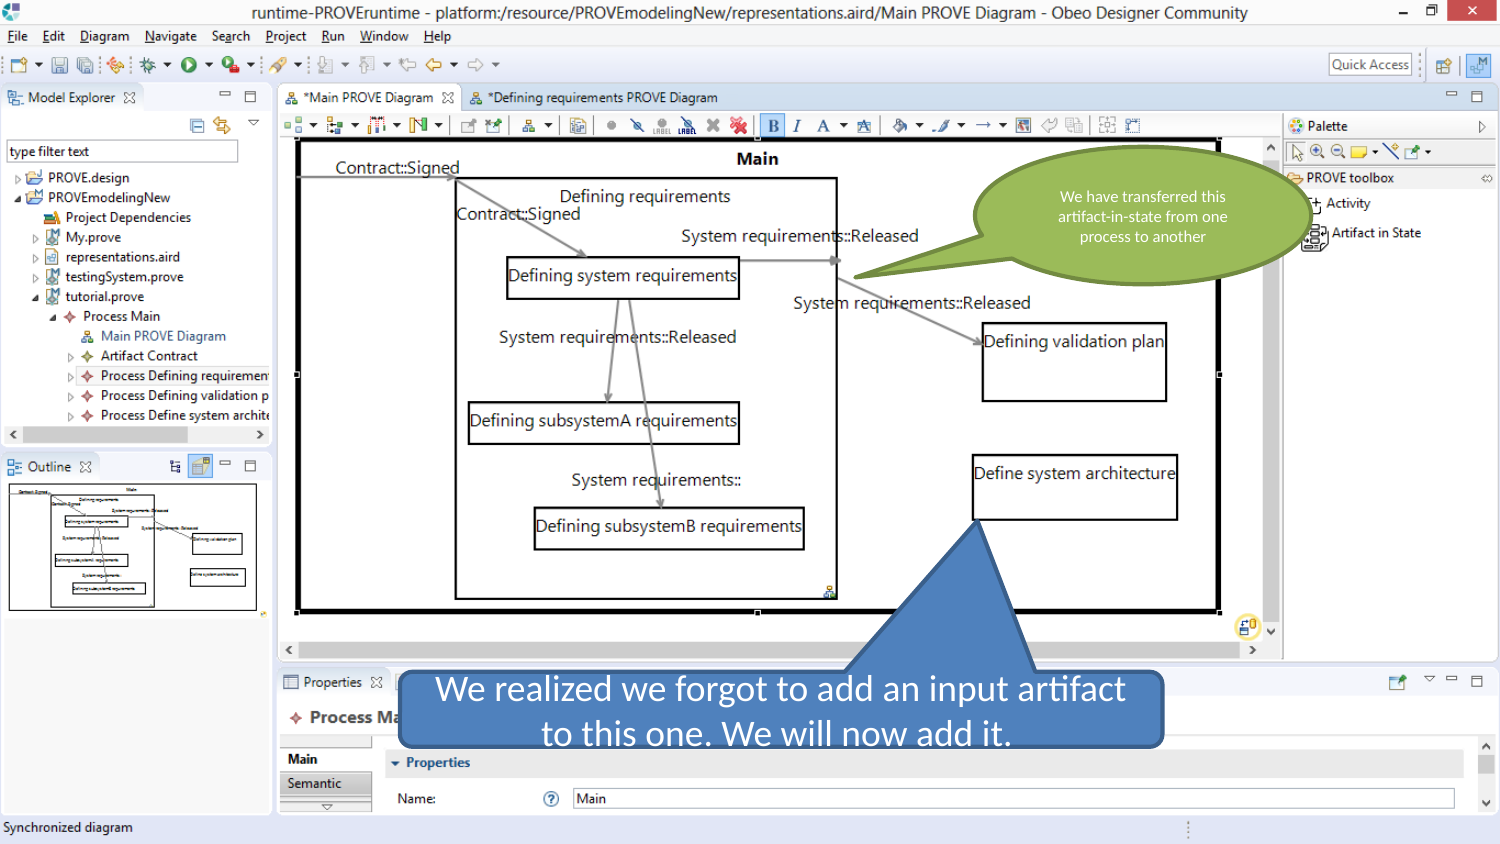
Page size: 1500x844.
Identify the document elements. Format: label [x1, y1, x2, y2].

list [0, 0, 1500, 844]
